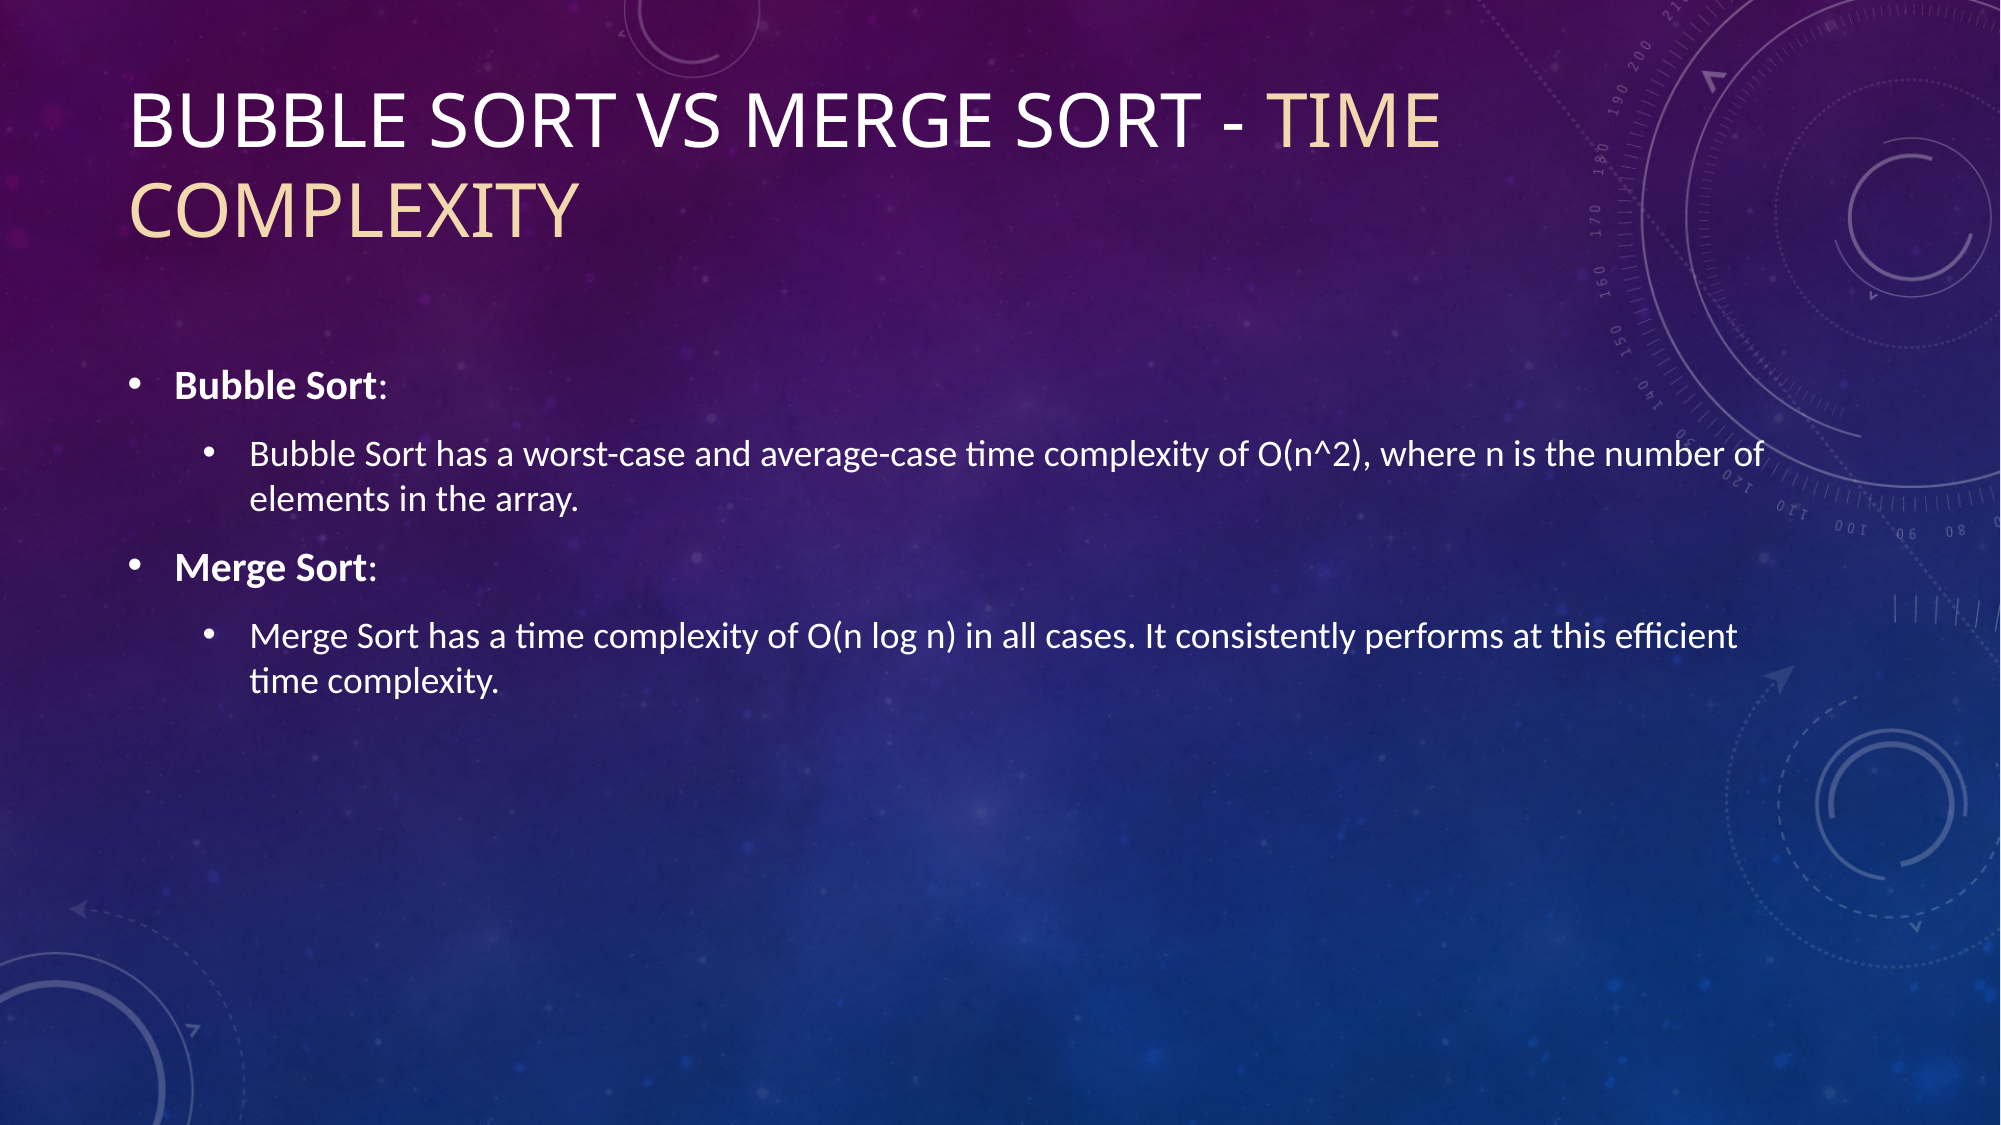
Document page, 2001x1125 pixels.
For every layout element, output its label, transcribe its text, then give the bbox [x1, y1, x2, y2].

title Bubble sort VS Merge Sort - Time Complexity [112, 83, 1775, 242]
picture [0, 0, 2001, 1125]
list Bubble Sort: Bubble Sort has a worst-case and average-case time complexity of O(n^2), where n is the number of elements in the array. Merge Sort: Merge Sort has a time complexity of O(n log n) in all cases. It consistently performs at this efficient time complexity. [112, 261, 1811, 807]
